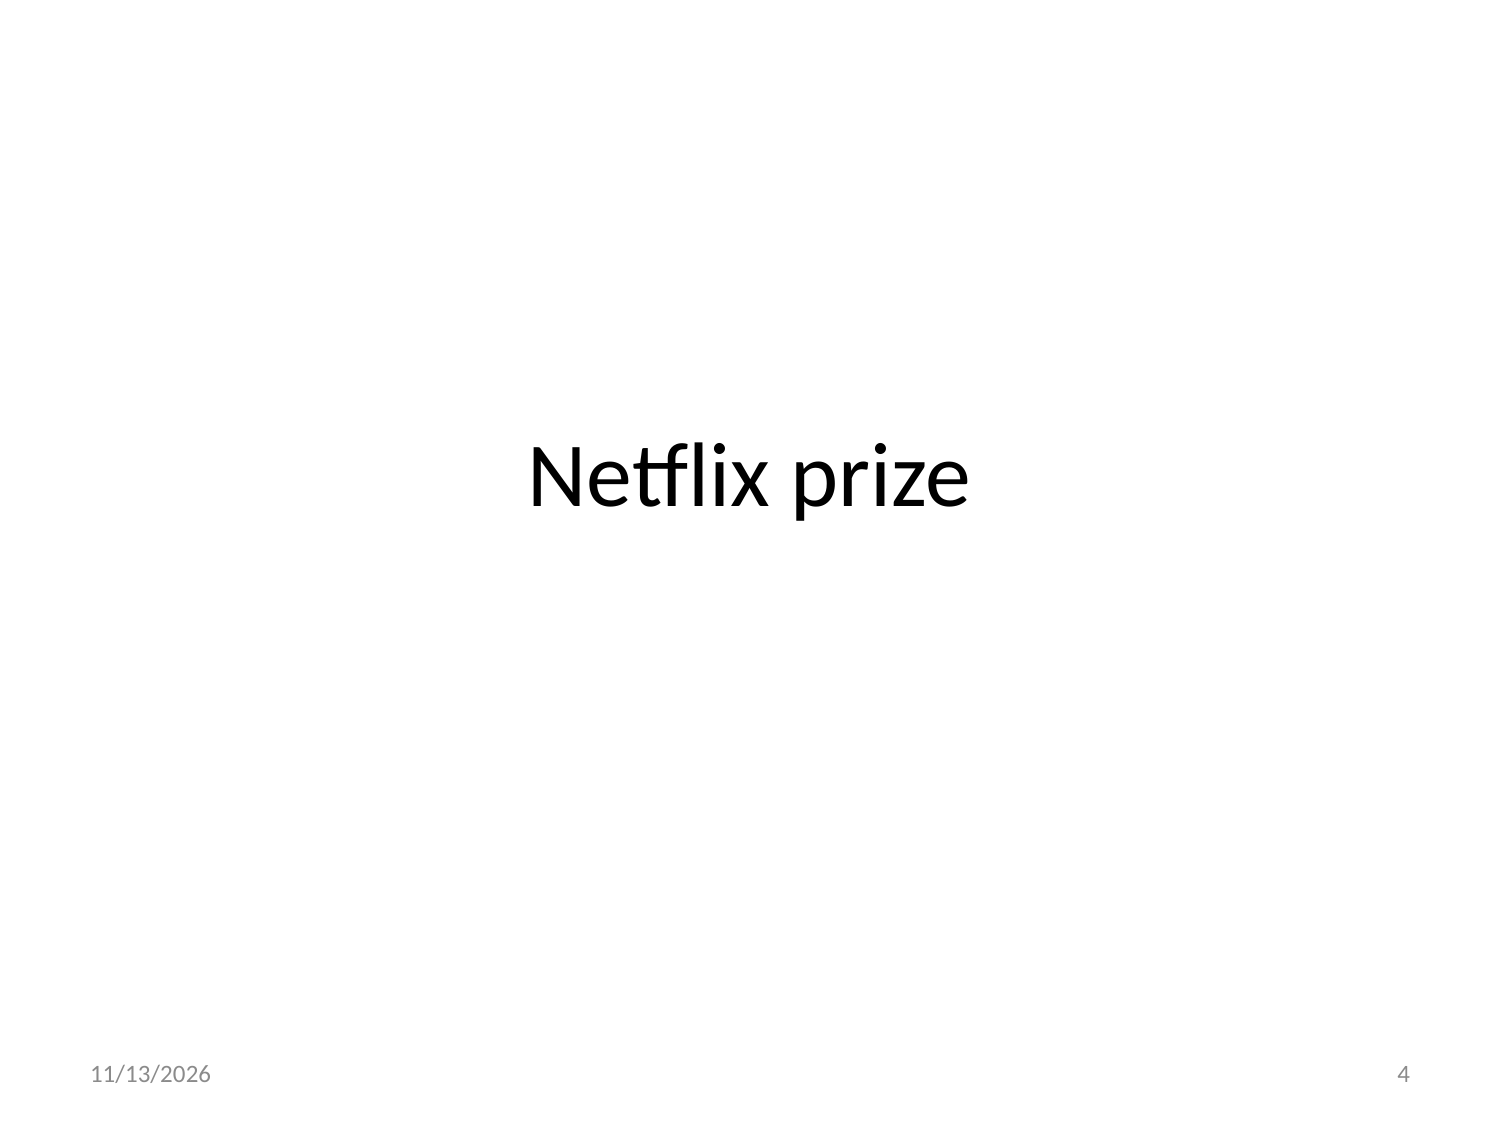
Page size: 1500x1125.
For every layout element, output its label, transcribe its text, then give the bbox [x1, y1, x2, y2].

title Netflix prize [112, 349, 1388, 591]
slide_number 4 [1074, 1042, 1425, 1103]
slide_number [75, 1042, 425, 1103]
